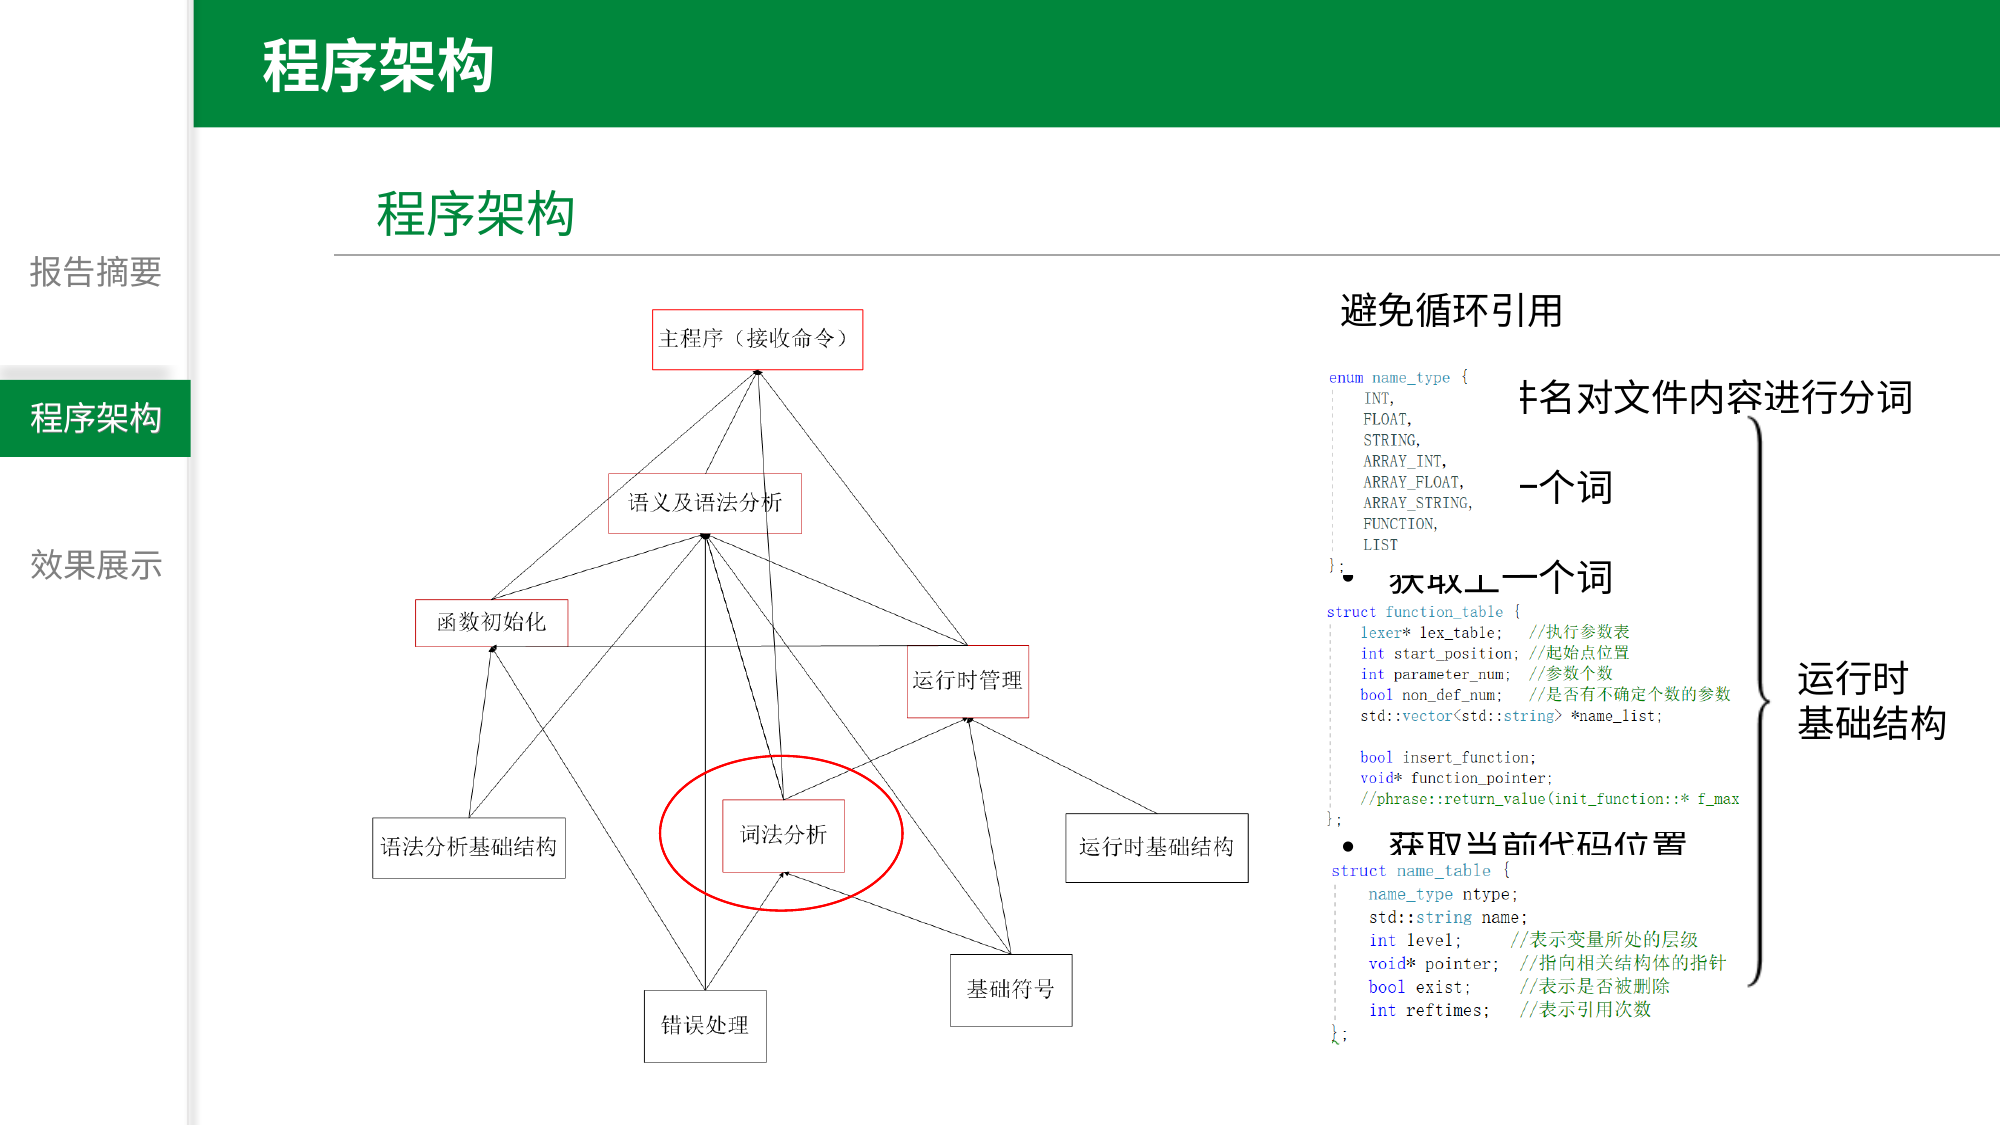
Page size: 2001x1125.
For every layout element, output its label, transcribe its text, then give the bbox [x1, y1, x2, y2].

text_box 程序架构 [0, 377, 195, 456]
picture [1323, 369, 1520, 575]
picture [1323, 855, 1732, 1045]
text_box 效果展示 [0, 525, 195, 604]
text_box 报告摘要 [0, 232, 194, 311]
text_box [187, 0, 2000, 1125]
text_box 避免循环引用 [1325, 279, 1580, 340]
picture [1323, 410, 1781, 994]
picture [356, 288, 1275, 1079]
text_box 通过文件名对文件内容进行分词 获取下一个词 获取上一个词 跳过代码区 获取代码长度 获取当前代码位置 跳转代码。 [1326, 366, 1929, 966]
text_box 程序架构 [362, 175, 592, 251]
text_box 运行时 基础结构 [1783, 648, 1963, 753]
